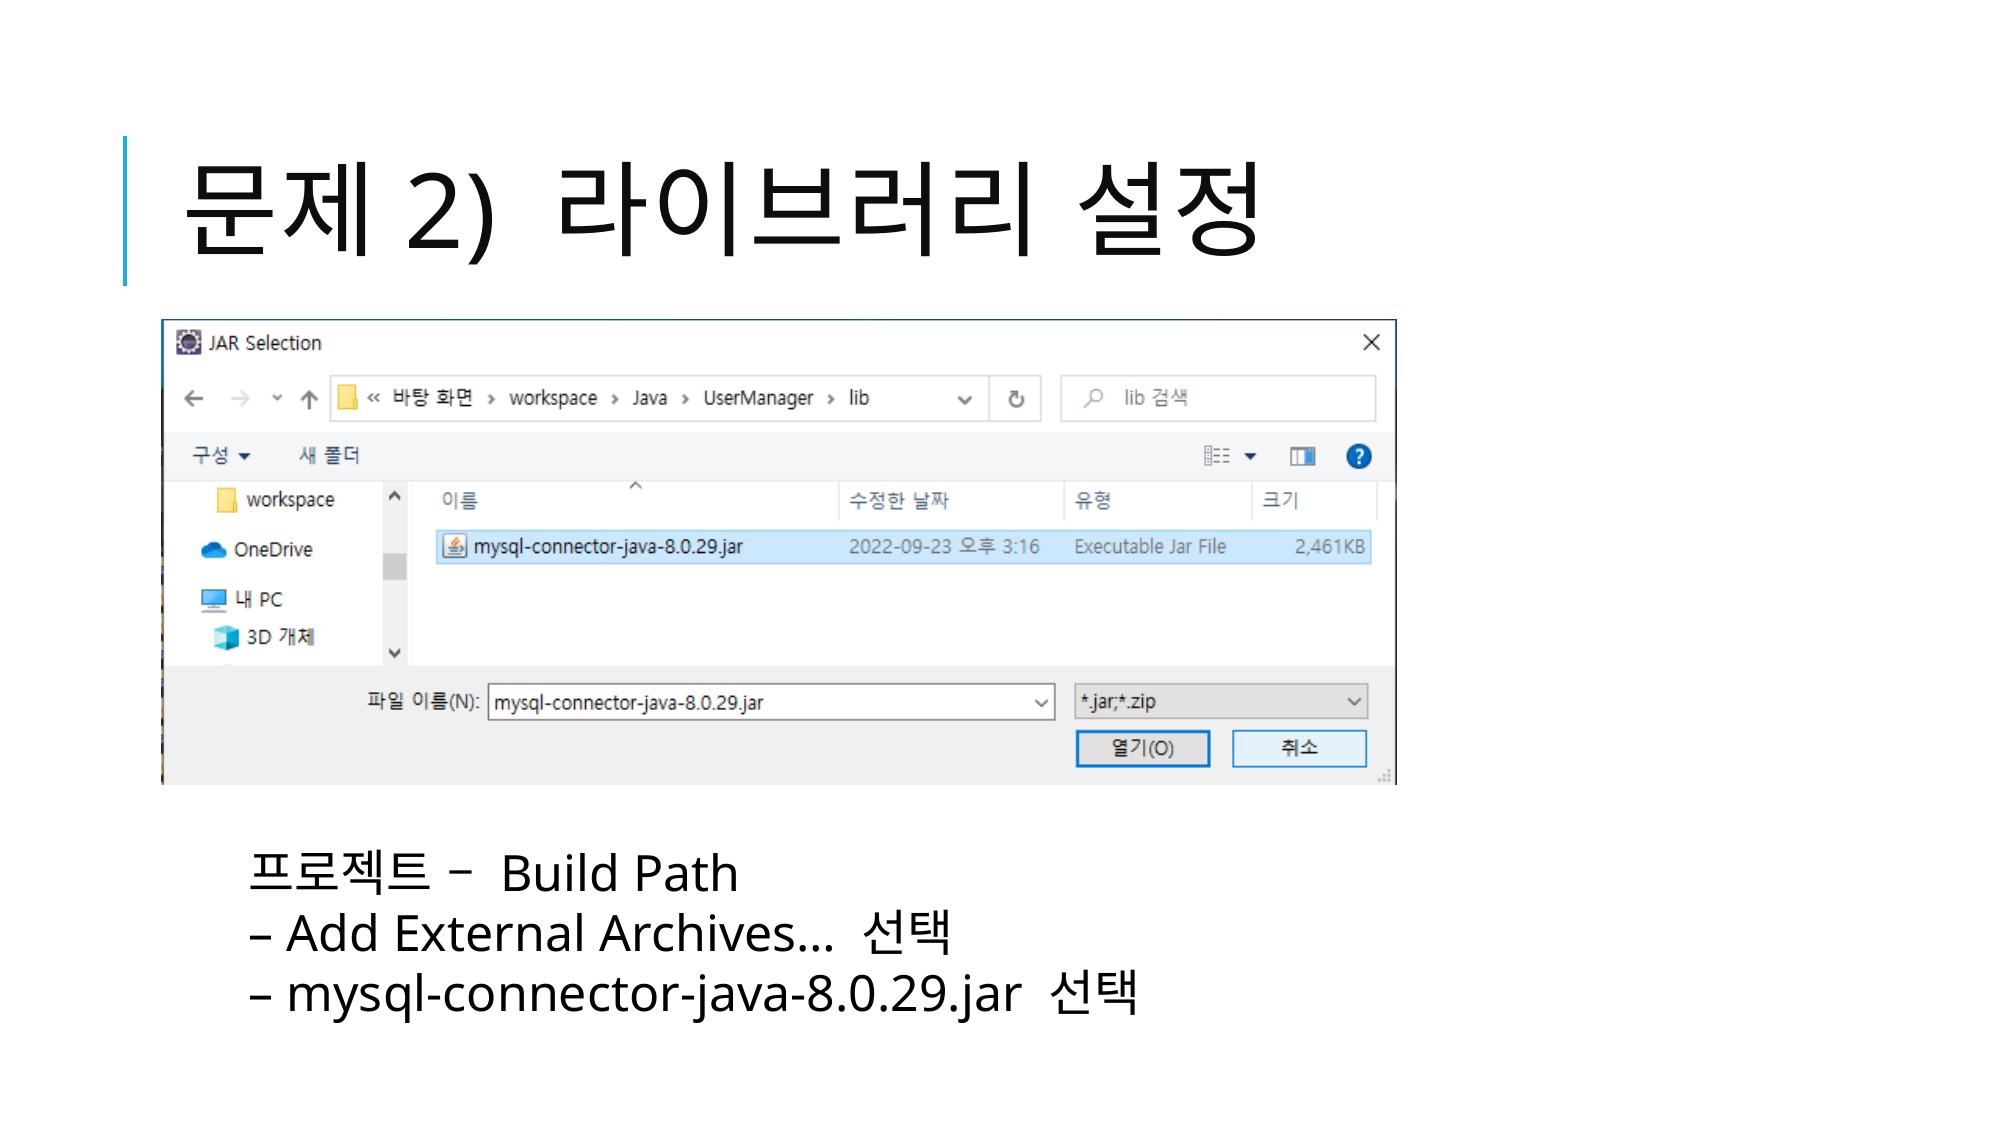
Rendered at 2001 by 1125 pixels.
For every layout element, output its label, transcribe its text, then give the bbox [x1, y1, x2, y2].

picture [161, 319, 1397, 786]
text_box 프로젝트 – Build Path – Add External Archives… 선택 – mysql-connector-java-8.0.29.jar 선택 [234, 834, 1207, 1029]
title 문제2) 라이브러리 설정 [168, 96, 1763, 342]
